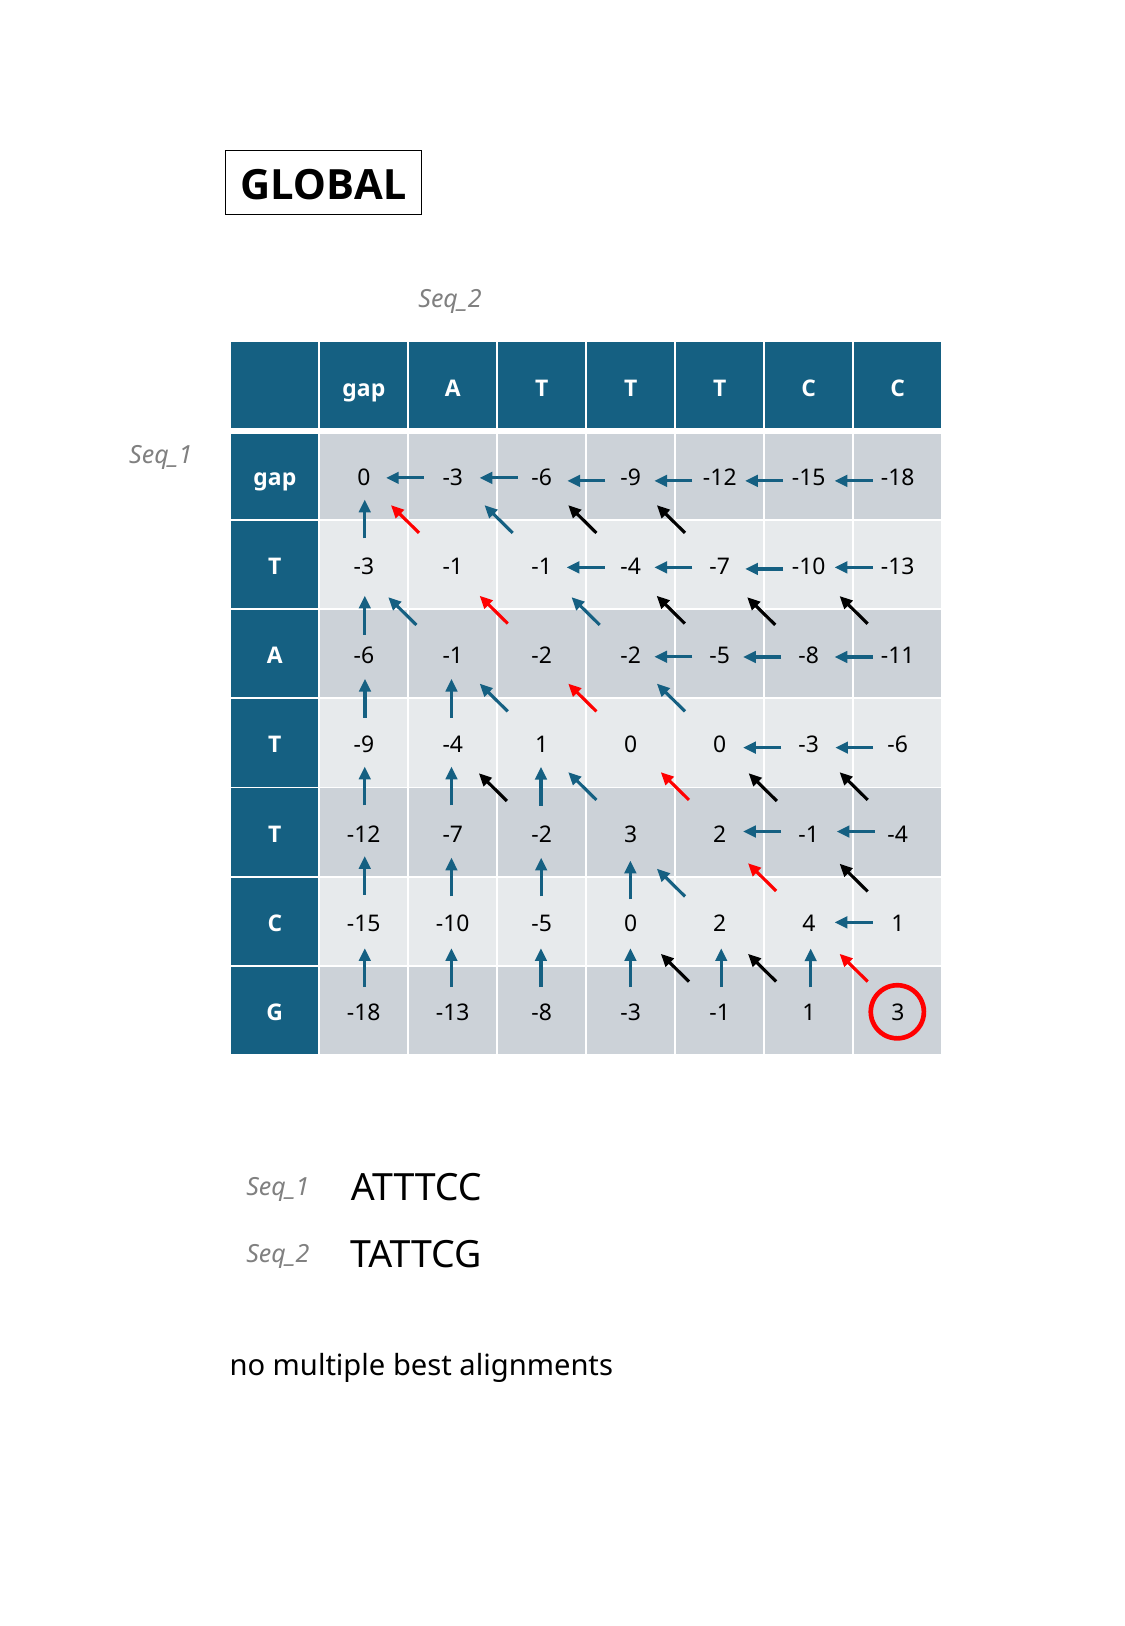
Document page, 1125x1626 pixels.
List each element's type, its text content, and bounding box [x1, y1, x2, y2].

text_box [567, 504, 597, 534]
text_box [869, 983, 926, 1040]
table_cell -4 [854, 788, 941, 876]
table_header T [676, 342, 763, 428]
text_box no multiple best alignments [214, 1338, 629, 1389]
table_cell -3 [320, 521, 407, 608]
table_cell -10 [409, 878, 496, 965]
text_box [747, 862, 777, 892]
table_cell 3 [587, 788, 674, 876]
table_cell -8 [765, 610, 852, 697]
table_cell -5 [676, 610, 763, 697]
table_cell -1 [676, 967, 763, 1054]
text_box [656, 504, 686, 534]
table_cell gap [231, 434, 318, 519]
table_cell -8 [498, 967, 585, 1054]
table_cell -6 [320, 610, 407, 697]
table_cell C [231, 878, 318, 965]
table_cell -2 [498, 788, 585, 876]
table_cell -1 [765, 788, 852, 876]
table_header gap [320, 342, 407, 428]
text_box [746, 596, 776, 626]
table_cell -12 [676, 434, 763, 519]
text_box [747, 953, 777, 983]
table_cell -3 [587, 967, 674, 1054]
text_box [656, 595, 686, 624]
table_cell -1 [498, 521, 585, 608]
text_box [839, 771, 869, 801]
table_cell -10 [765, 521, 852, 608]
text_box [660, 771, 690, 801]
table_cell -3 [409, 434, 496, 519]
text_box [660, 953, 690, 983]
table_cell 0 [587, 878, 674, 965]
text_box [387, 596, 417, 626]
text_box ATTTCC [336, 1155, 497, 1216]
table_cell -18 [320, 967, 407, 1054]
table_header T [498, 342, 585, 428]
text_box GLOBAL [225, 150, 422, 215]
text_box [479, 683, 509, 712]
table_cell 2 [676, 878, 763, 965]
table_cell -6 [498, 434, 585, 519]
table_cell -9 [587, 434, 674, 519]
table_cell -5 [498, 878, 585, 965]
table_cell -9 [320, 699, 407, 787]
table_cell -1 [409, 521, 496, 608]
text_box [484, 504, 514, 534]
table_cell 1 [854, 878, 941, 965]
table_cell T [231, 521, 318, 608]
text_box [567, 771, 597, 801]
table_cell -6 [854, 699, 941, 787]
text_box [656, 868, 686, 897]
table_cell A [231, 610, 318, 697]
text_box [839, 953, 869, 983]
table_cell T [231, 788, 318, 876]
table_cell -18 [854, 434, 941, 519]
table_cell G [231, 967, 318, 1054]
table_header T [587, 342, 674, 428]
table_cell -11 [854, 610, 941, 697]
text_box Seq_2 [231, 1230, 325, 1276]
table_cell 0 [676, 699, 763, 787]
table_cell -2 [587, 610, 674, 697]
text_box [390, 504, 420, 534]
text_box Seq_1 [114, 431, 208, 477]
table_cell -7 [676, 521, 763, 608]
table_cell 3 [854, 967, 941, 1054]
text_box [479, 595, 509, 624]
table_cell -7 [409, 788, 496, 876]
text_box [748, 772, 778, 802]
table_cell -4 [409, 699, 496, 787]
table_cell 1 [765, 967, 852, 1054]
text_box TATTCG [335, 1222, 497, 1283]
table_cell -15 [320, 878, 407, 965]
table_cell -2 [498, 610, 585, 697]
table_cell -12 [320, 788, 407, 876]
table_cell -15 [765, 434, 852, 519]
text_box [656, 683, 686, 712]
table_cell -4 [587, 521, 674, 608]
table_cell 0 [587, 699, 674, 787]
text_box Seq_1 [231, 1162, 325, 1208]
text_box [571, 596, 601, 626]
table_header C [765, 342, 852, 428]
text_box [567, 683, 597, 712]
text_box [478, 772, 508, 802]
table_cell -3 [765, 699, 852, 787]
table_cell -13 [854, 521, 941, 608]
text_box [839, 595, 869, 625]
table_cell 4 [765, 878, 852, 965]
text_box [839, 863, 869, 892]
table_header [231, 342, 318, 428]
table_cell -1 [409, 610, 496, 697]
table_cell 0 [320, 434, 407, 519]
table_cell 2 [676, 788, 763, 876]
table_cell 1 [498, 699, 585, 787]
table_cell T [231, 699, 318, 787]
text_box Seq_2 [403, 274, 497, 320]
table_cell -13 [409, 967, 496, 1054]
table_header C [854, 342, 941, 428]
table_header A [409, 342, 496, 428]
